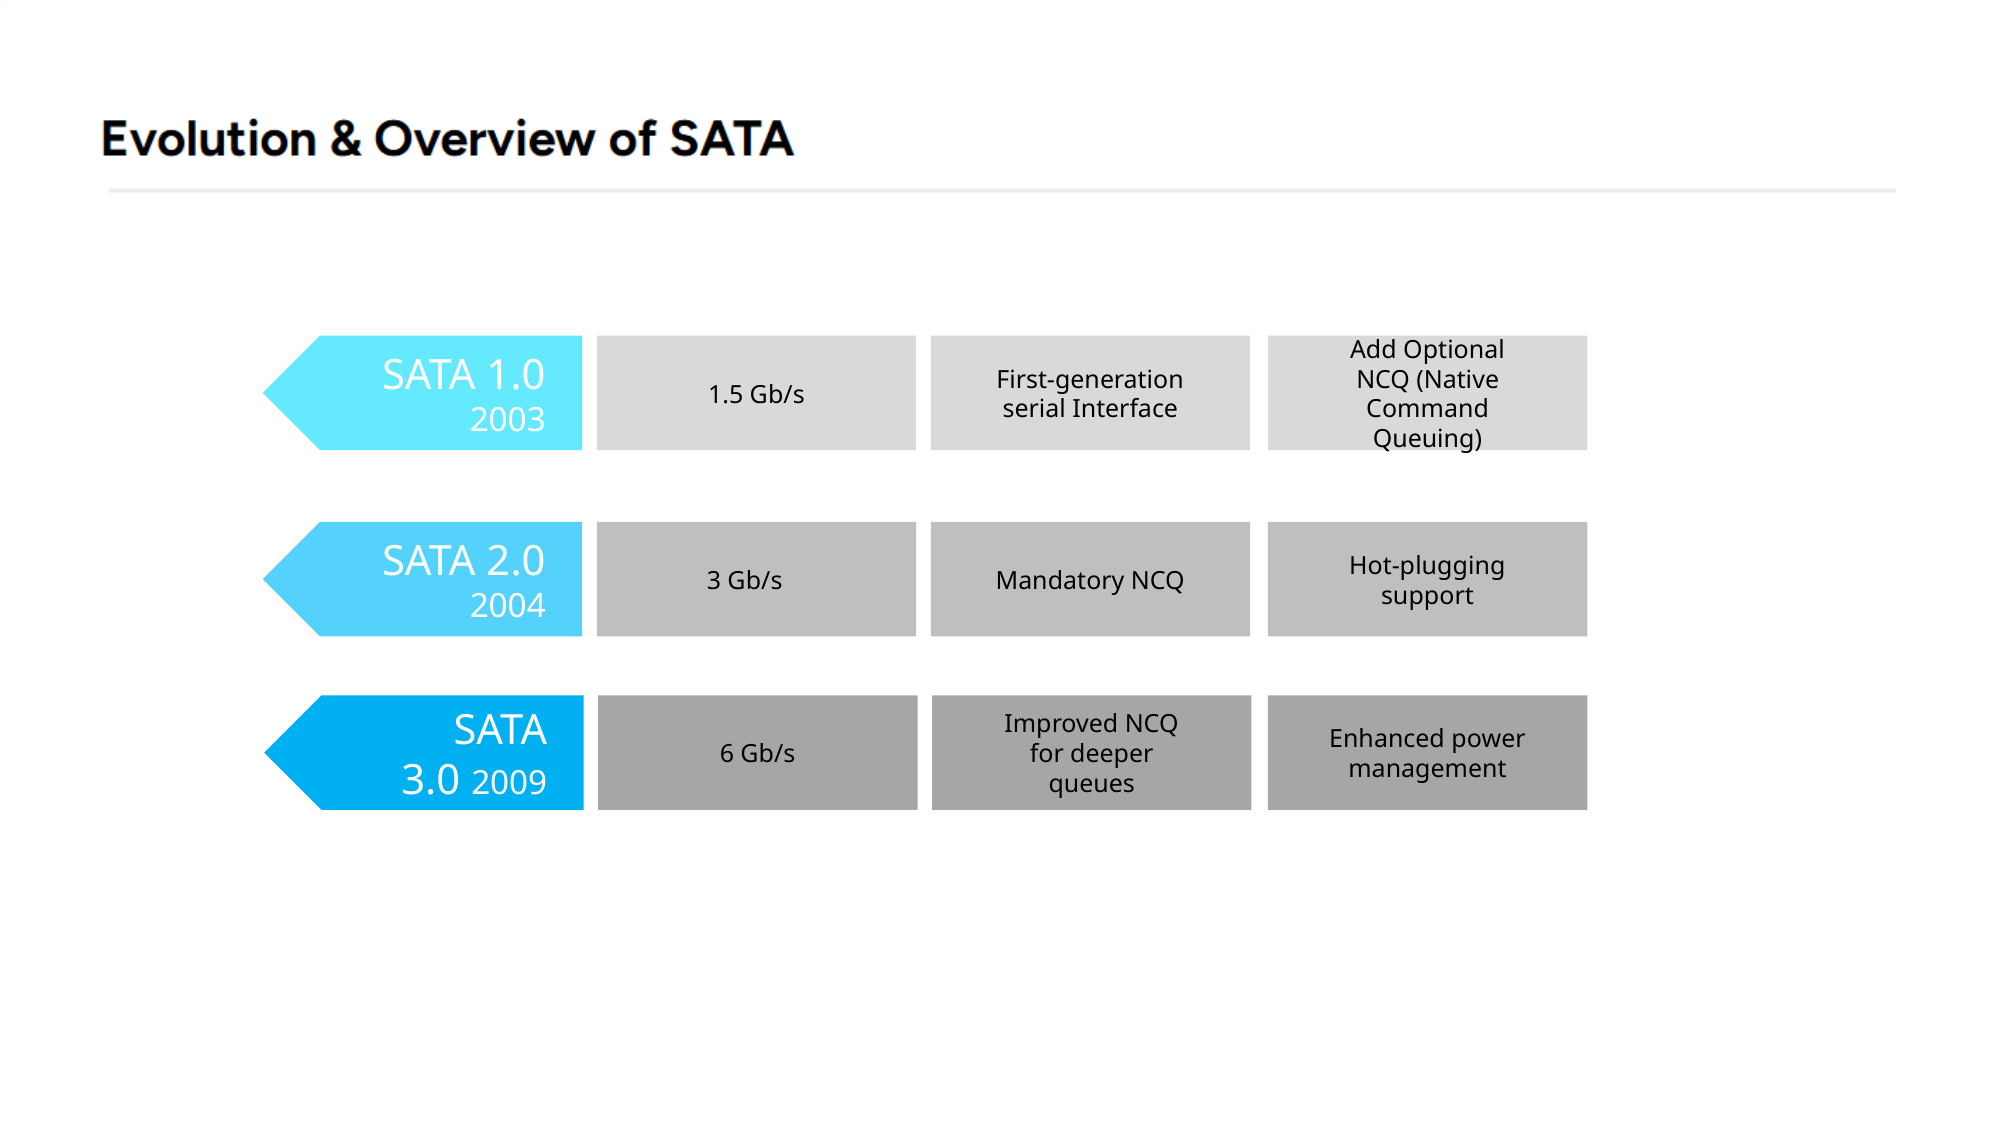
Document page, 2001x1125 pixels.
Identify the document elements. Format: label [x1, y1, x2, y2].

text_box [262, 335, 1588, 451]
picture [0, 0, 2000, 986]
text_box [262, 521, 1588, 637]
text_box [264, 695, 1588, 810]
